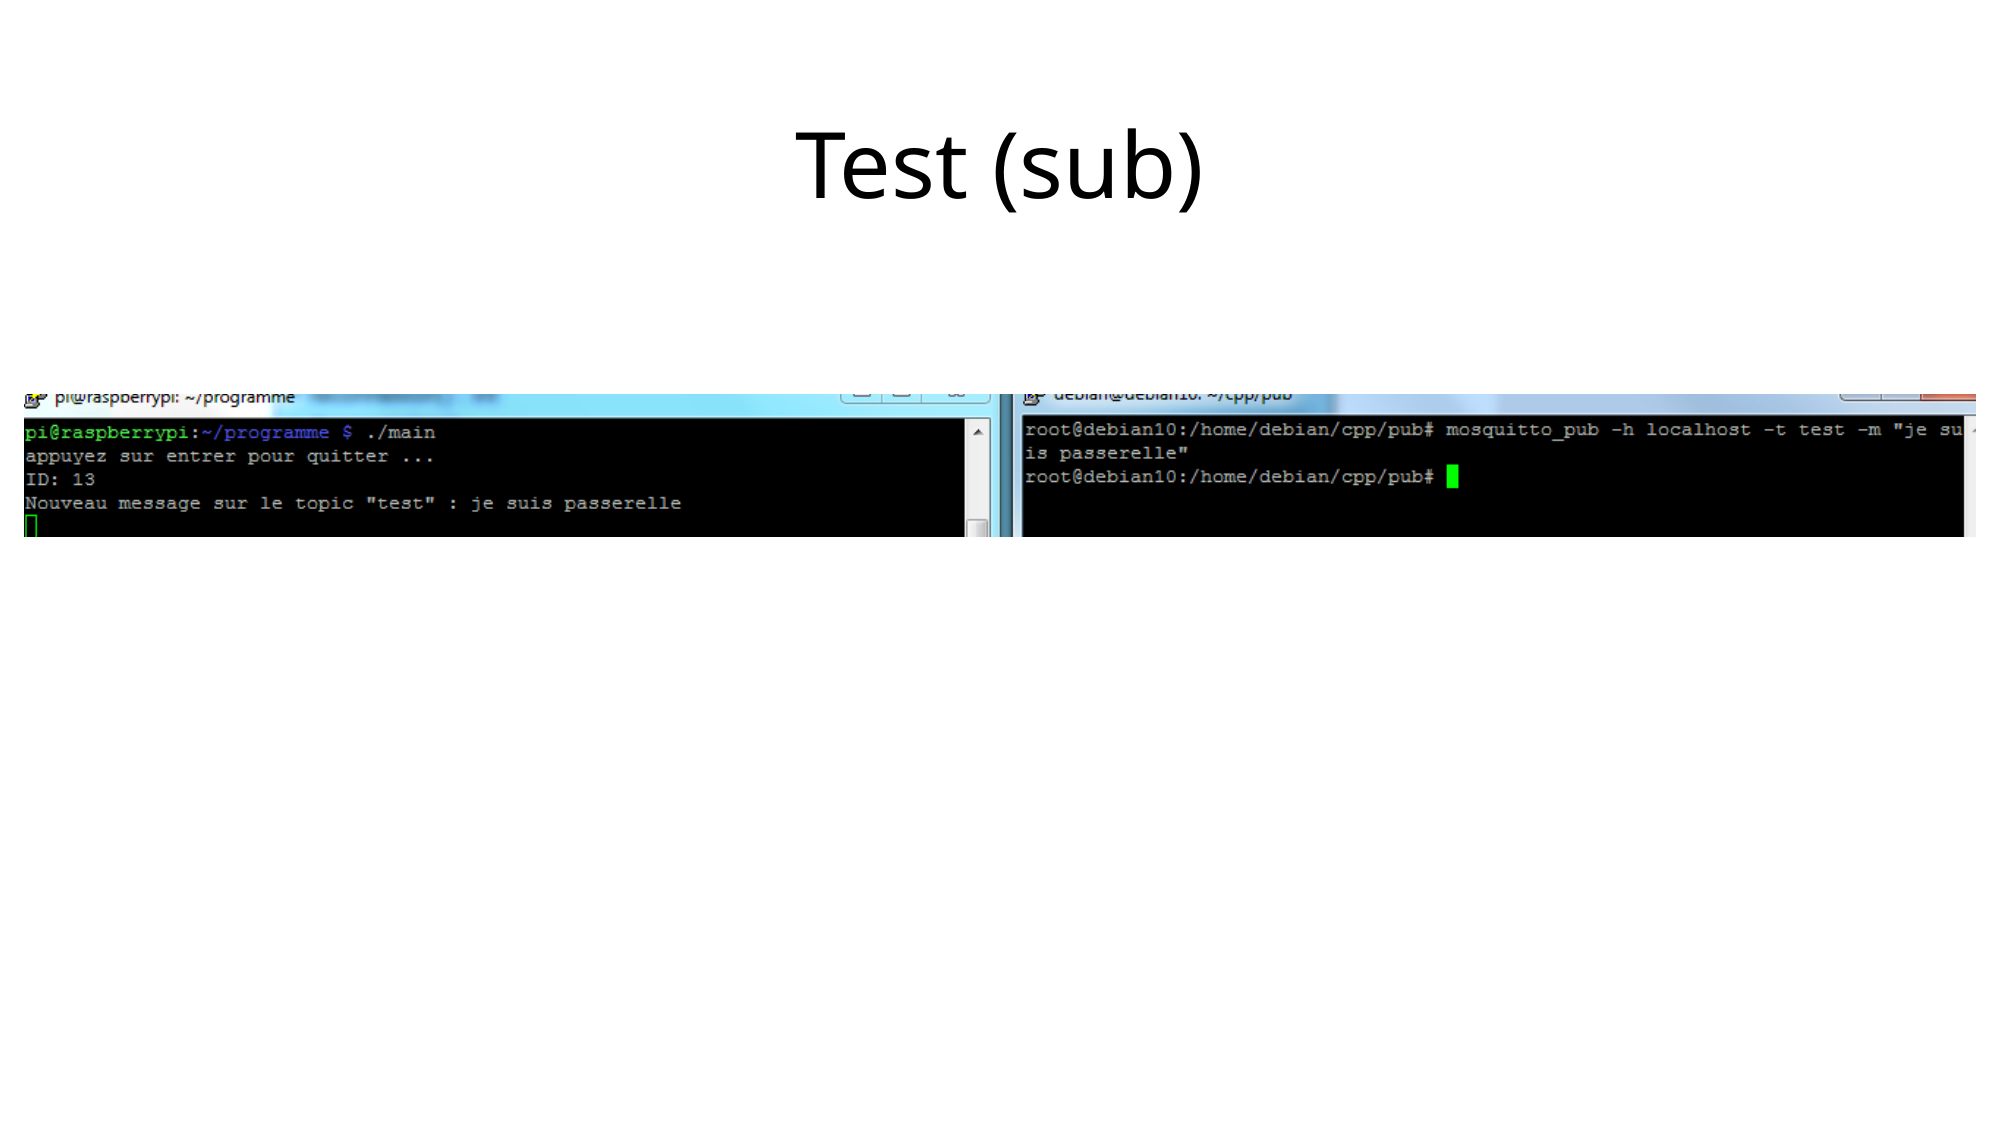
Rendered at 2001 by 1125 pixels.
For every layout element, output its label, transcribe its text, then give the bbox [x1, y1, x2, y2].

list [24, 394, 1976, 537]
title Test (sub) [137, 59, 1863, 278]
